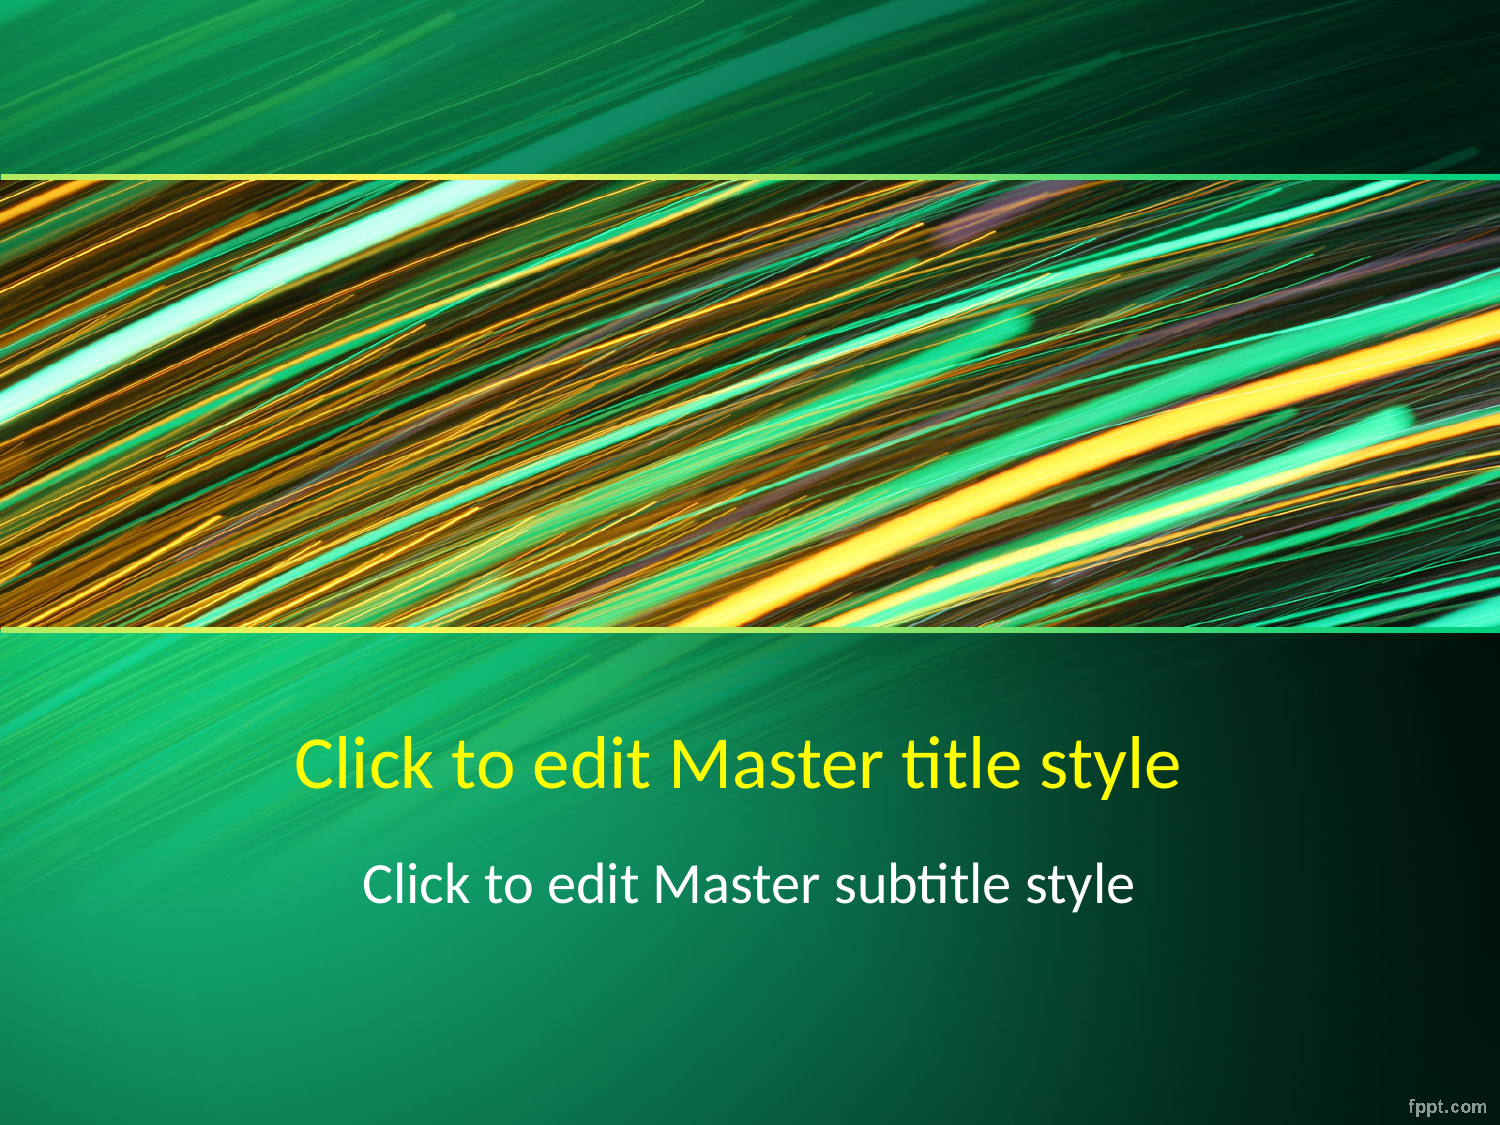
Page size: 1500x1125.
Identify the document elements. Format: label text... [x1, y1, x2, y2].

picture [0, 0, 1500, 1125]
title Click to edit Master title style [101, 687, 1377, 829]
subtitle Click to edit Master subtitle style [223, 838, 1274, 976]
